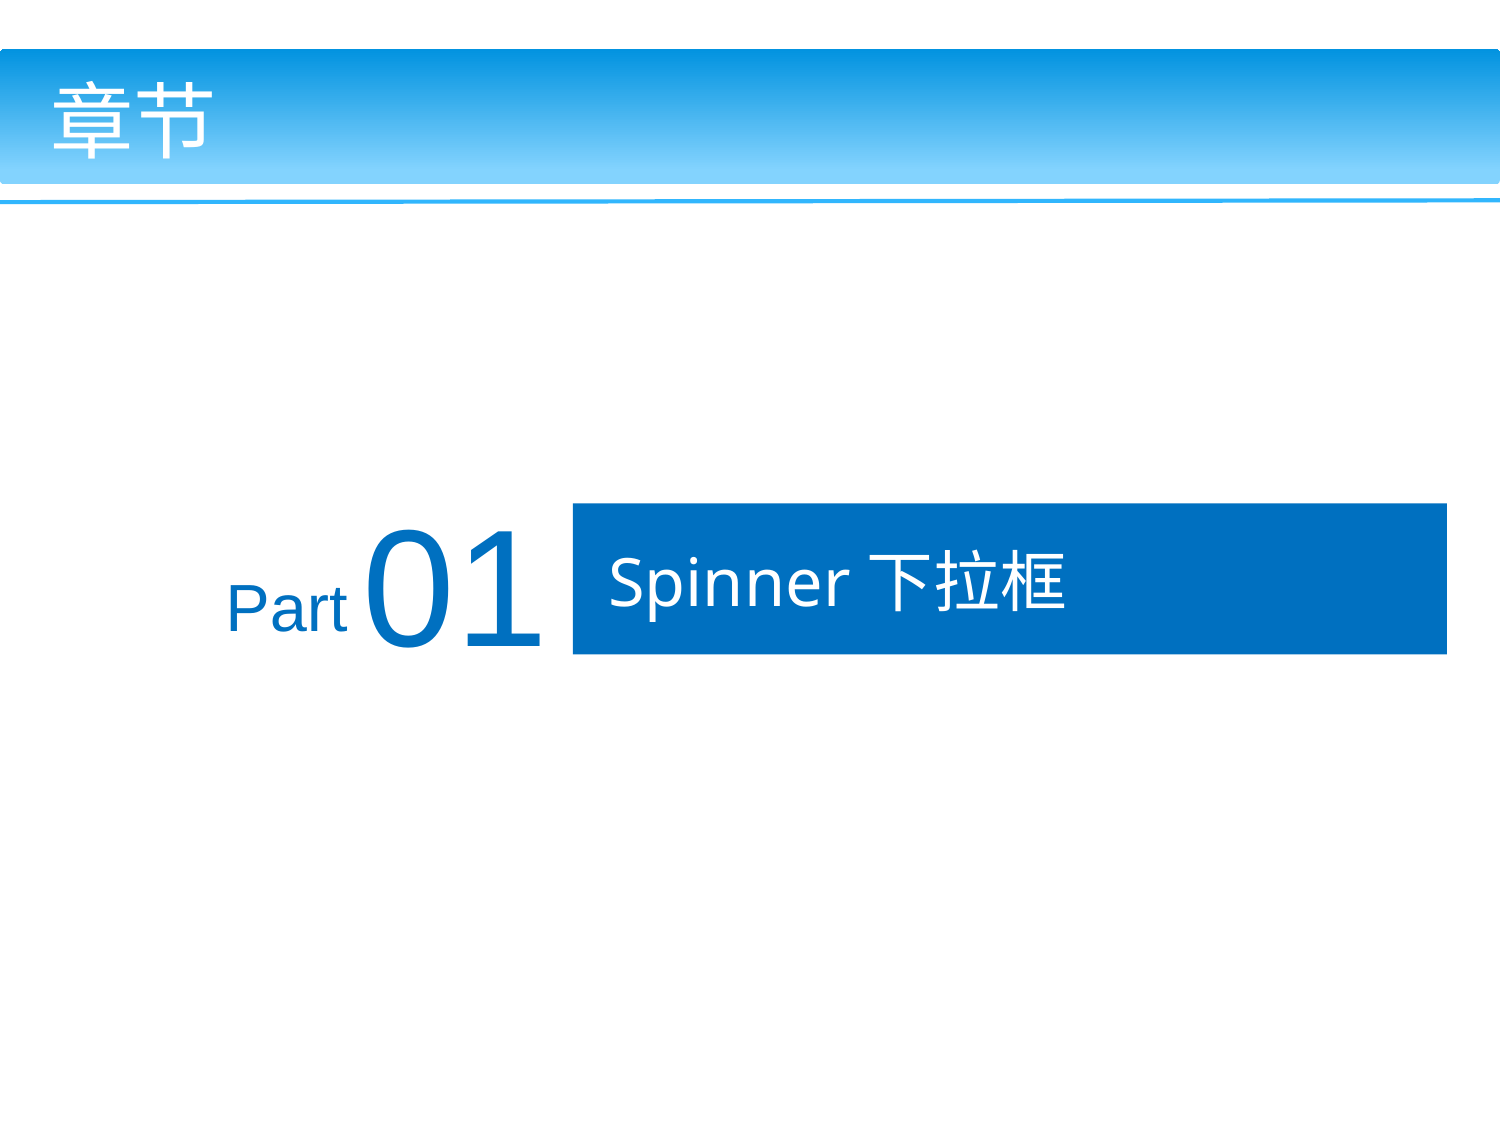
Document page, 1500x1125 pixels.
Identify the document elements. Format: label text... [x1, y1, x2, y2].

text_box Part [225, 564, 348, 645]
text_box 01 [362, 479, 549, 680]
text_box Spinner下拉框 [608, 548, 1500, 621]
text_box [572, 503, 1447, 655]
text_box 章节 [34, 54, 1356, 185]
